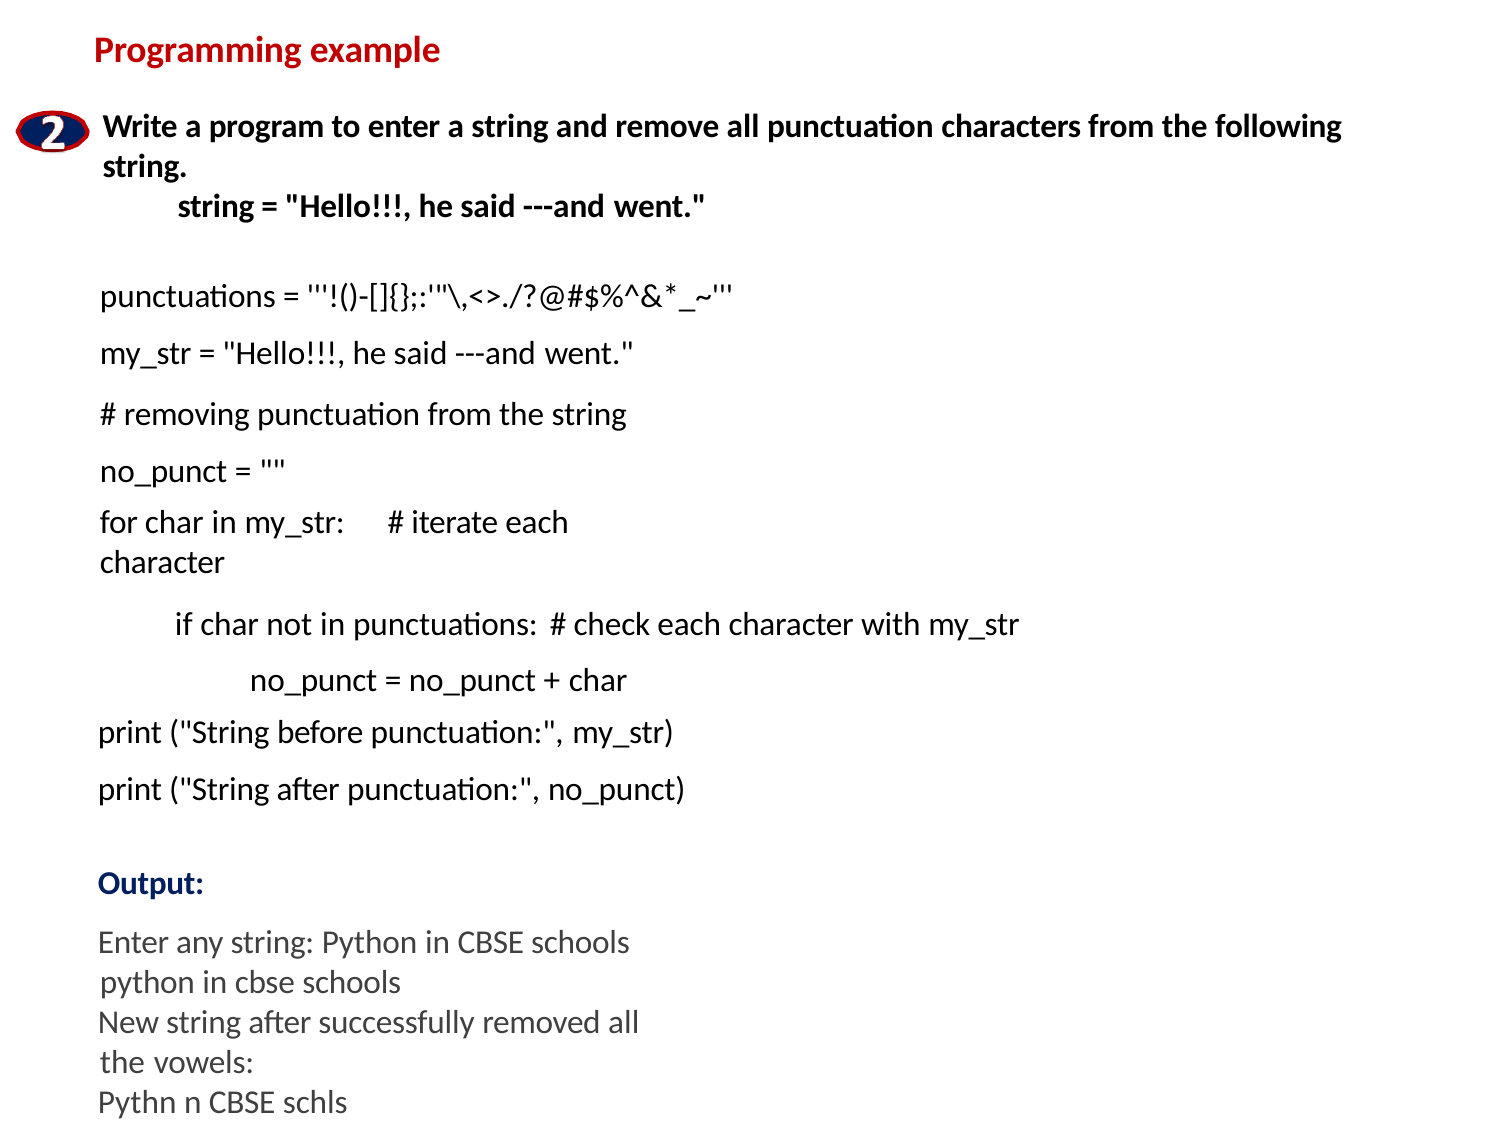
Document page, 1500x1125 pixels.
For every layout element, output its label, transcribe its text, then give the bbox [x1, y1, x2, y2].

text_box [69, 114, 88, 148]
text_box [36, 113, 69, 156]
title Programming example [92, 22, 447, 213]
text_box Write a program to enter a string and remove all punctuation characters from the following string. string = "Hello!!!, he said ---and went." punctuations = '''!()-[]{};:'"\,<>./?@#$%^&*_~''' my_str = "Hello!!!, he said ---and went." # removing punctuation from the string no_punct = "" for char in my_str: # iterate each character if char not in punctuations: # check each character with my_str no_punct = no_punct + char print ("String before punctuation:", my_str) print ("String after punctuation:", no_punct) Output: Enter any string: Python in CBSE schools python in cbse schools New string after successfully removed all the vowels: Pythn n CBSE schls [97, 102, 1366, 1120]
text_box [17, 114, 36, 148]
